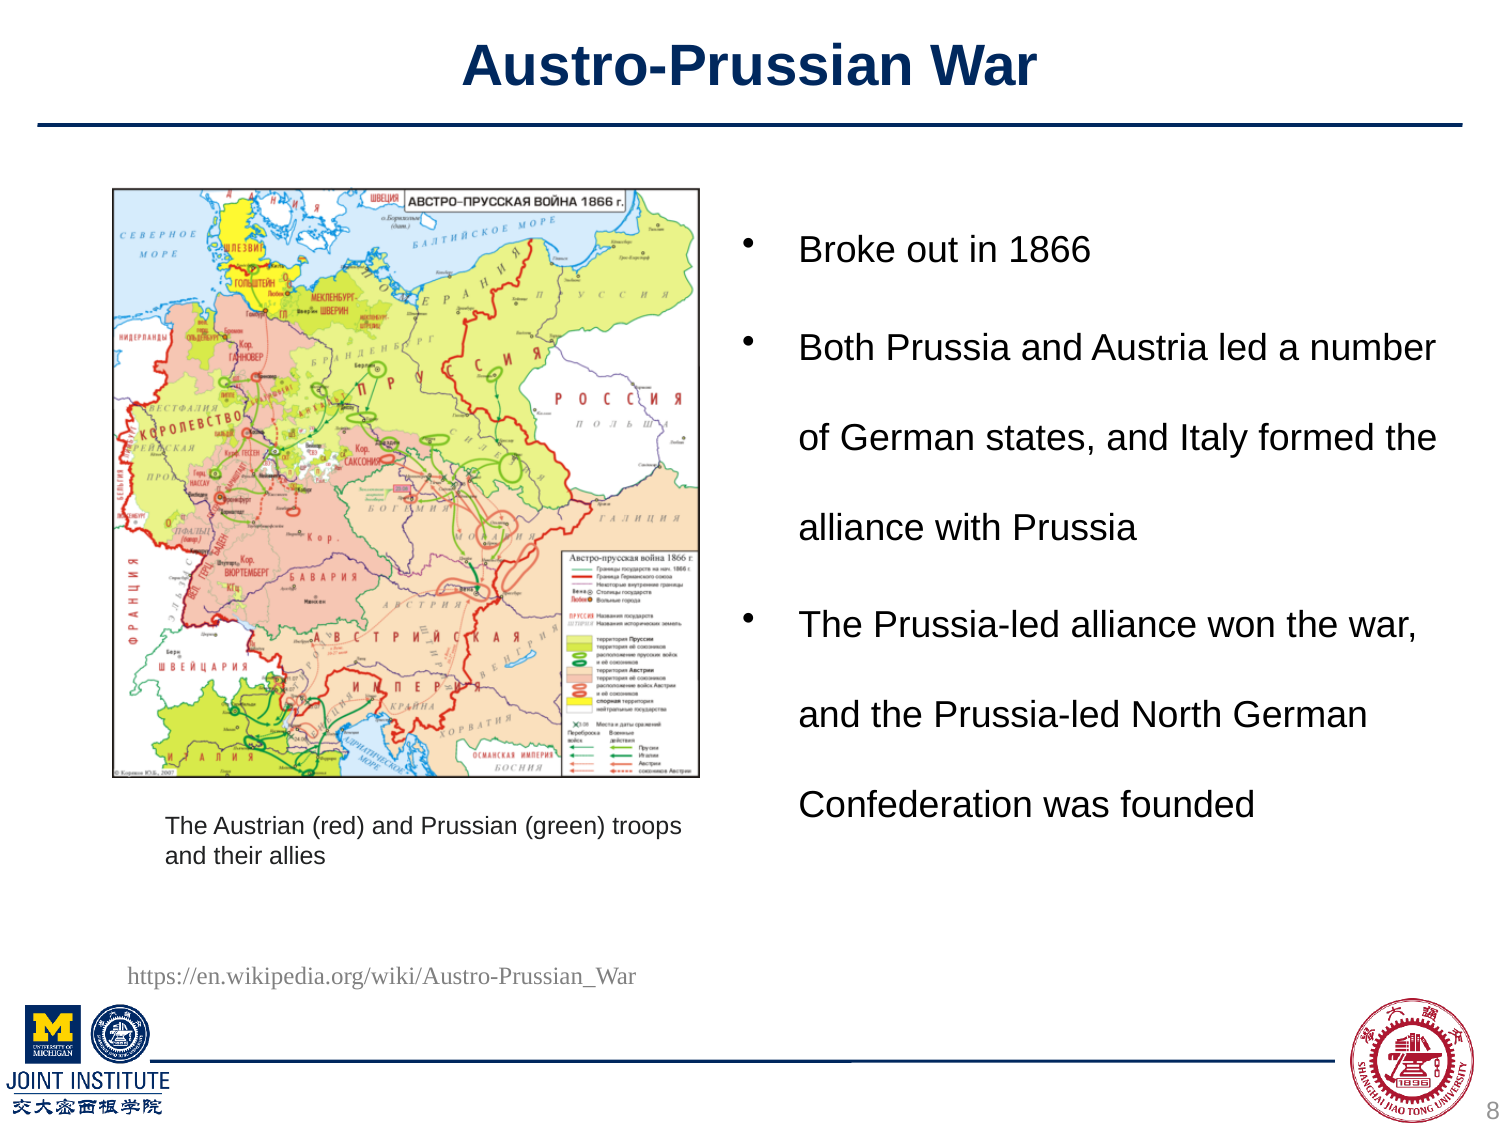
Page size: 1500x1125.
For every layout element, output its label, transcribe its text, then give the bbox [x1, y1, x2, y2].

text_box https://en.wikipedia.org/wiki/Austro-Prussian_War [112, 952, 939, 997]
list Broke out in 1866 Both Prussia and Austria led a number of German states, and Italy formed the alliance with Prussia The Prussia-led alliance won the war, and the Prussia-led North German Confederation was founded [726, 172, 1490, 1011]
picture [112, 187, 701, 779]
picture [1350, 1011, 1474, 1123]
picture [1, 1000, 174, 1121]
text_box The Austrian (red) and Prussian (green) troops and their allies [149, 802, 725, 878]
slide_number 8 [1425, 1050, 1500, 1125]
title Austro-Prussian War [0, 0, 1500, 126]
